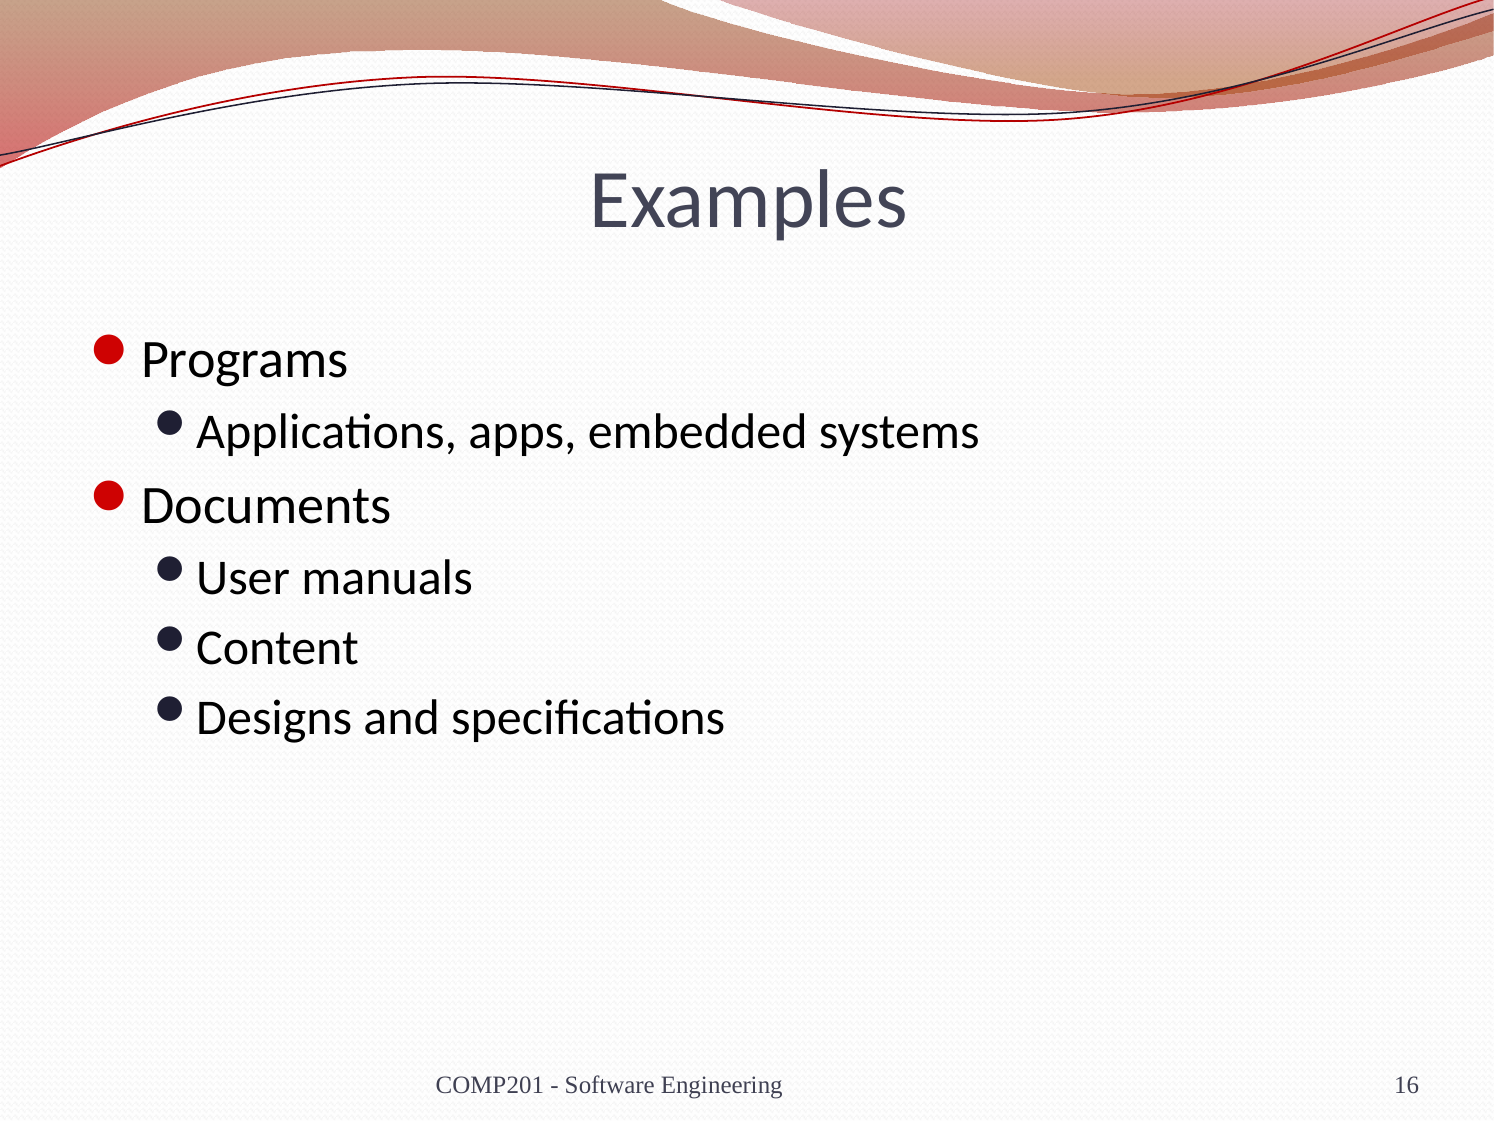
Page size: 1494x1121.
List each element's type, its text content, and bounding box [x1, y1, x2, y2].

list Programs Applications, apps, embedded systems Documents User manuals Content Designs and specifications [74, 316, 1420, 1034]
title Examples [78, 115, 1419, 244]
footer COMP201 - Software Engineering [435, 1038, 984, 1099]
slide_number 16 [1294, 1038, 1420, 1099]
